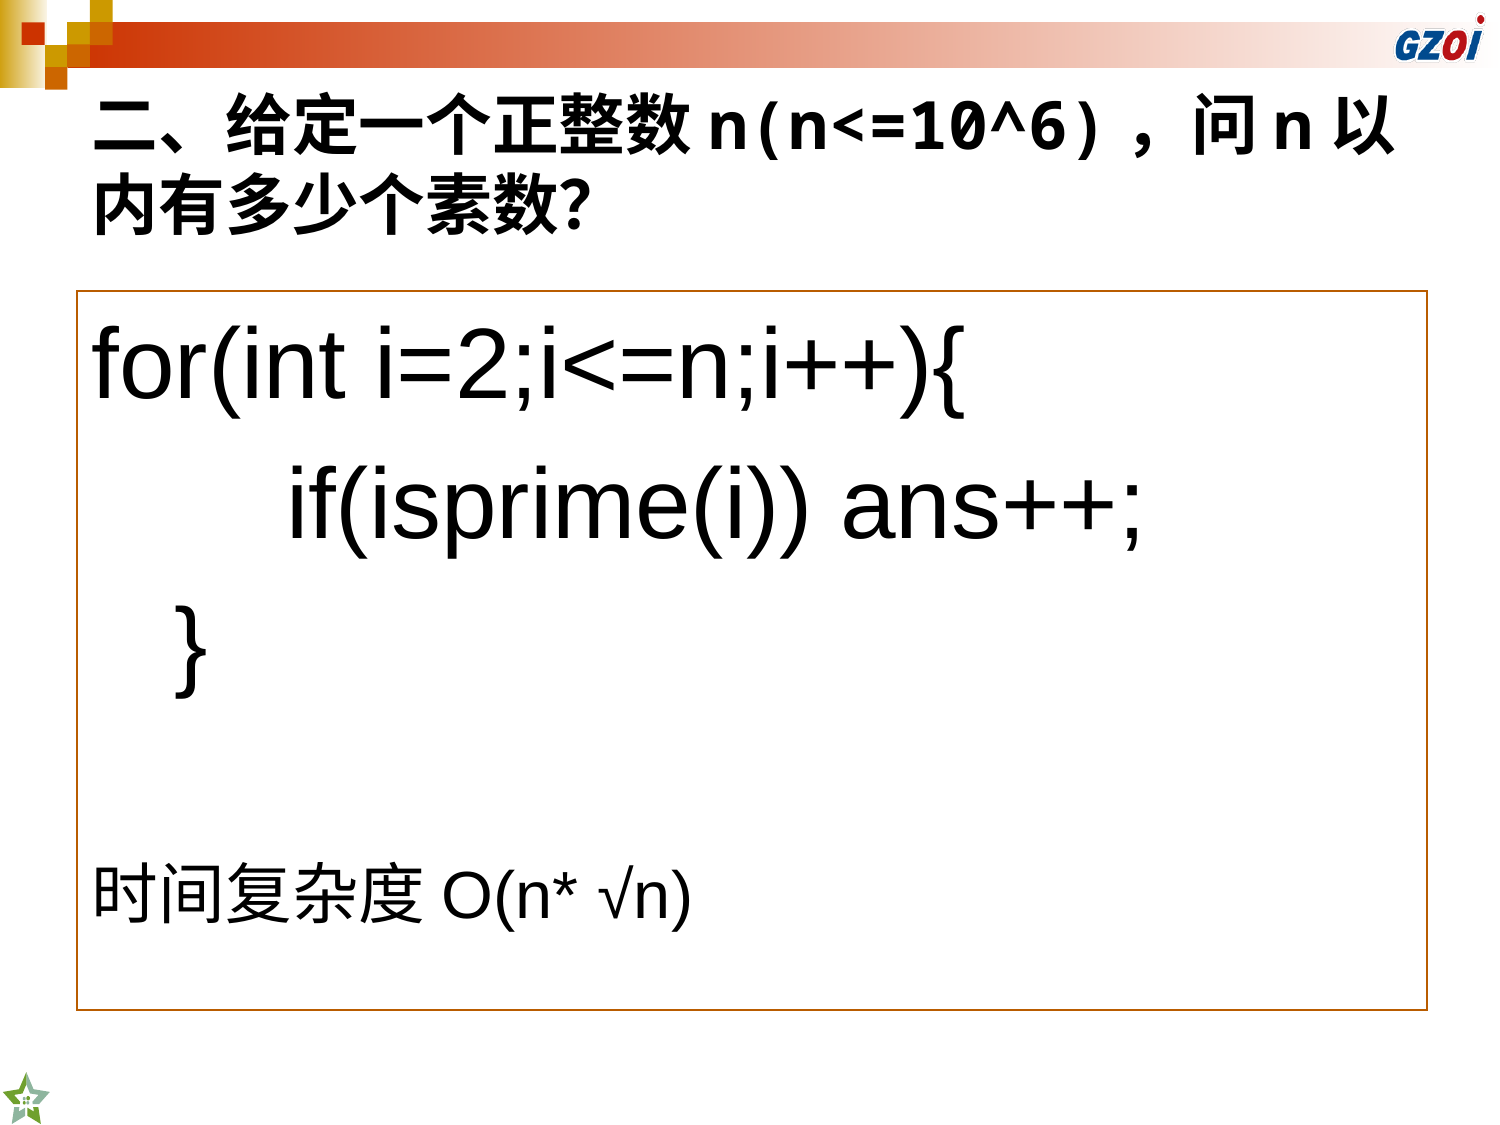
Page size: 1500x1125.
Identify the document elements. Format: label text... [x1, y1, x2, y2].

picture [1392, 8, 1492, 72]
list for(int i=2;i<=n;i++){ if(isprime(i)) ans++; } 时间复杂度O(n* √n) [76, 290, 1428, 1011]
title 二、给定一个正整数n(n<=10^6)，问n以内有多少个素数？ [76, 90, 1427, 236]
